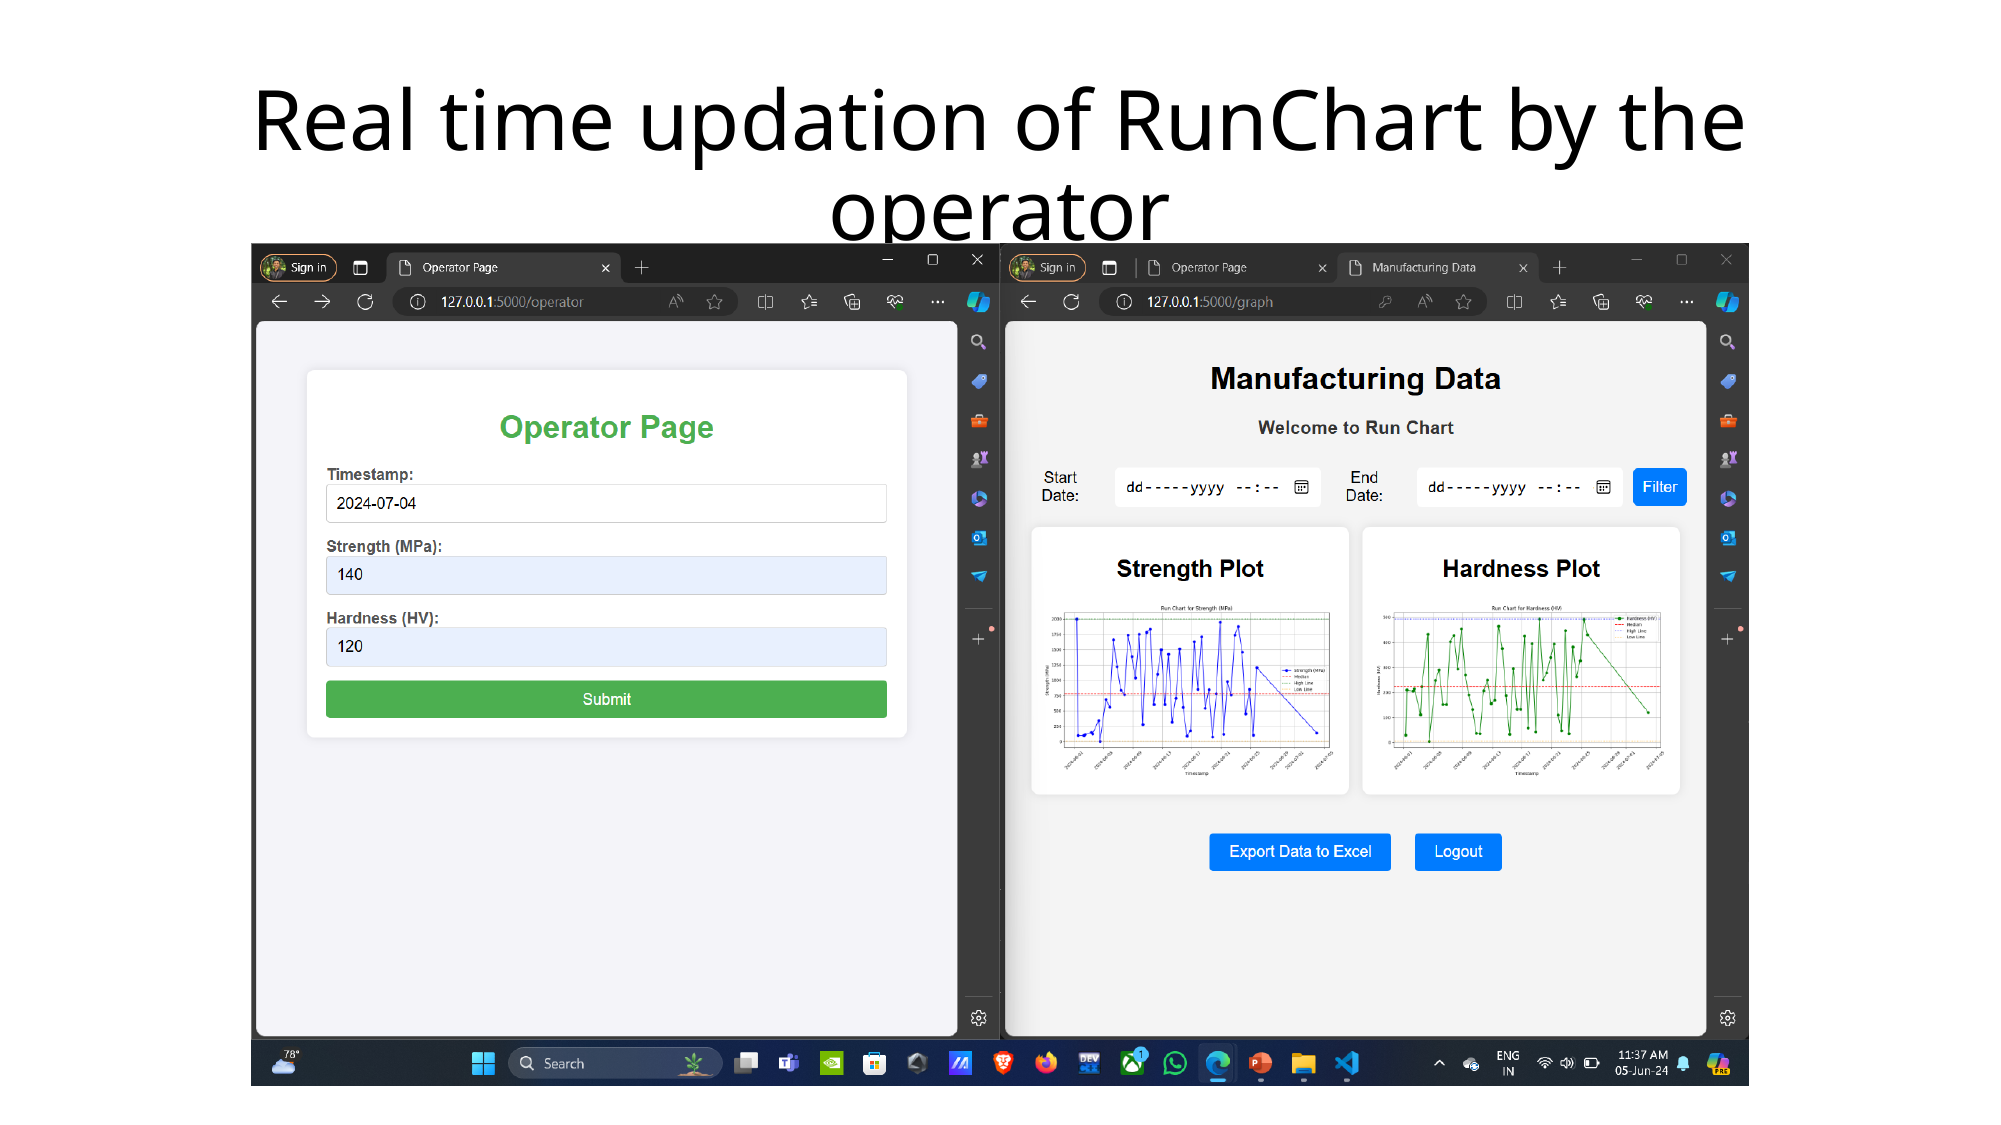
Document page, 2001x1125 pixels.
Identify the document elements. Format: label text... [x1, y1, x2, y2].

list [250, 243, 1749, 1087]
title Real time updation of RunChart by the operator [137, 59, 1863, 278]
